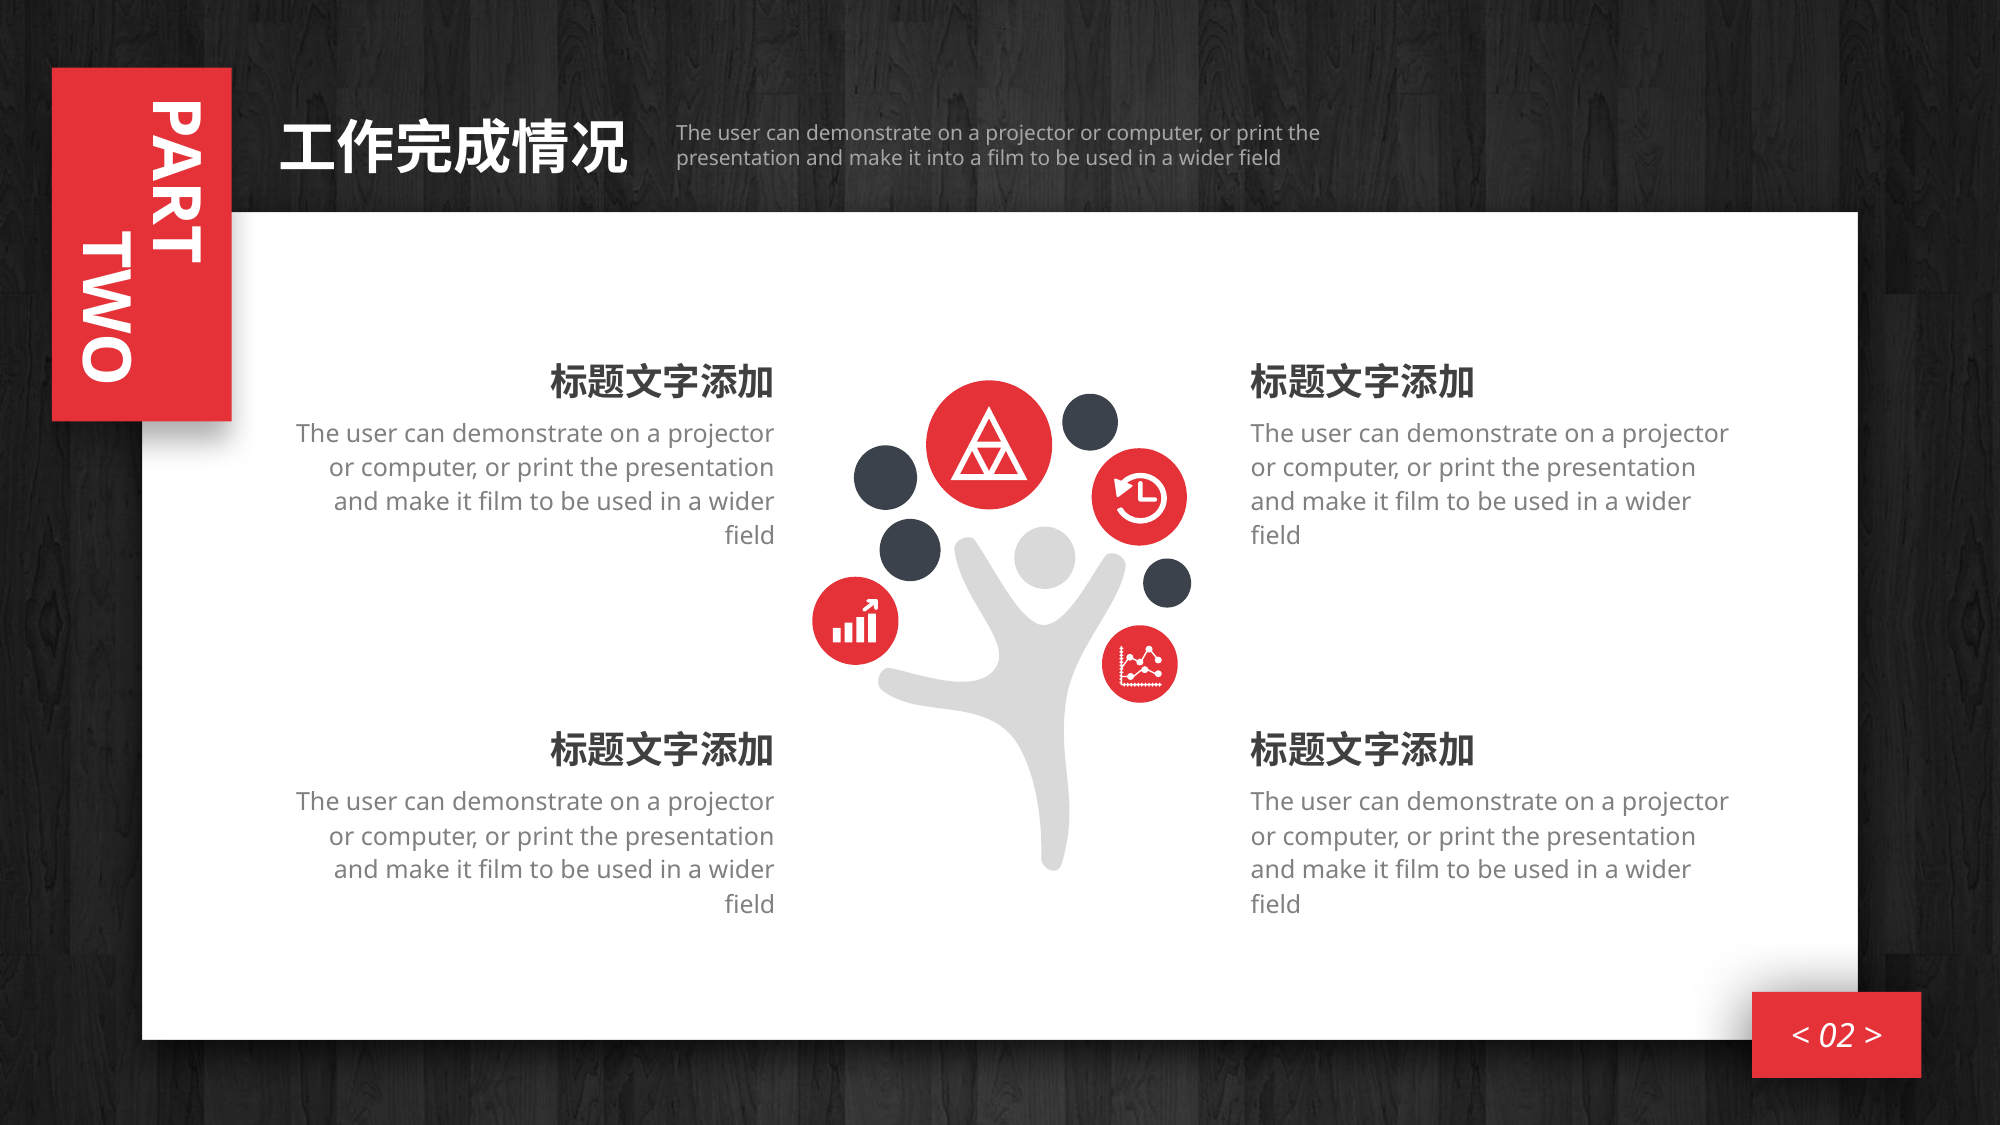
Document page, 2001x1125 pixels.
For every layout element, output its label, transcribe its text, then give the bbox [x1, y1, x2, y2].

picture [0, 0, 2000, 1125]
text_box 工作完成情况 [264, 102, 953, 188]
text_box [264, 350, 791, 525]
text_box The user can demonstrate on a projector or computer, or print the presentation and make it into a film to be used in a wider field [661, 112, 1439, 178]
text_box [1235, 350, 1762, 556]
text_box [1235, 718, 1762, 925]
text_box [264, 718, 791, 894]
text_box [812, 380, 1192, 871]
